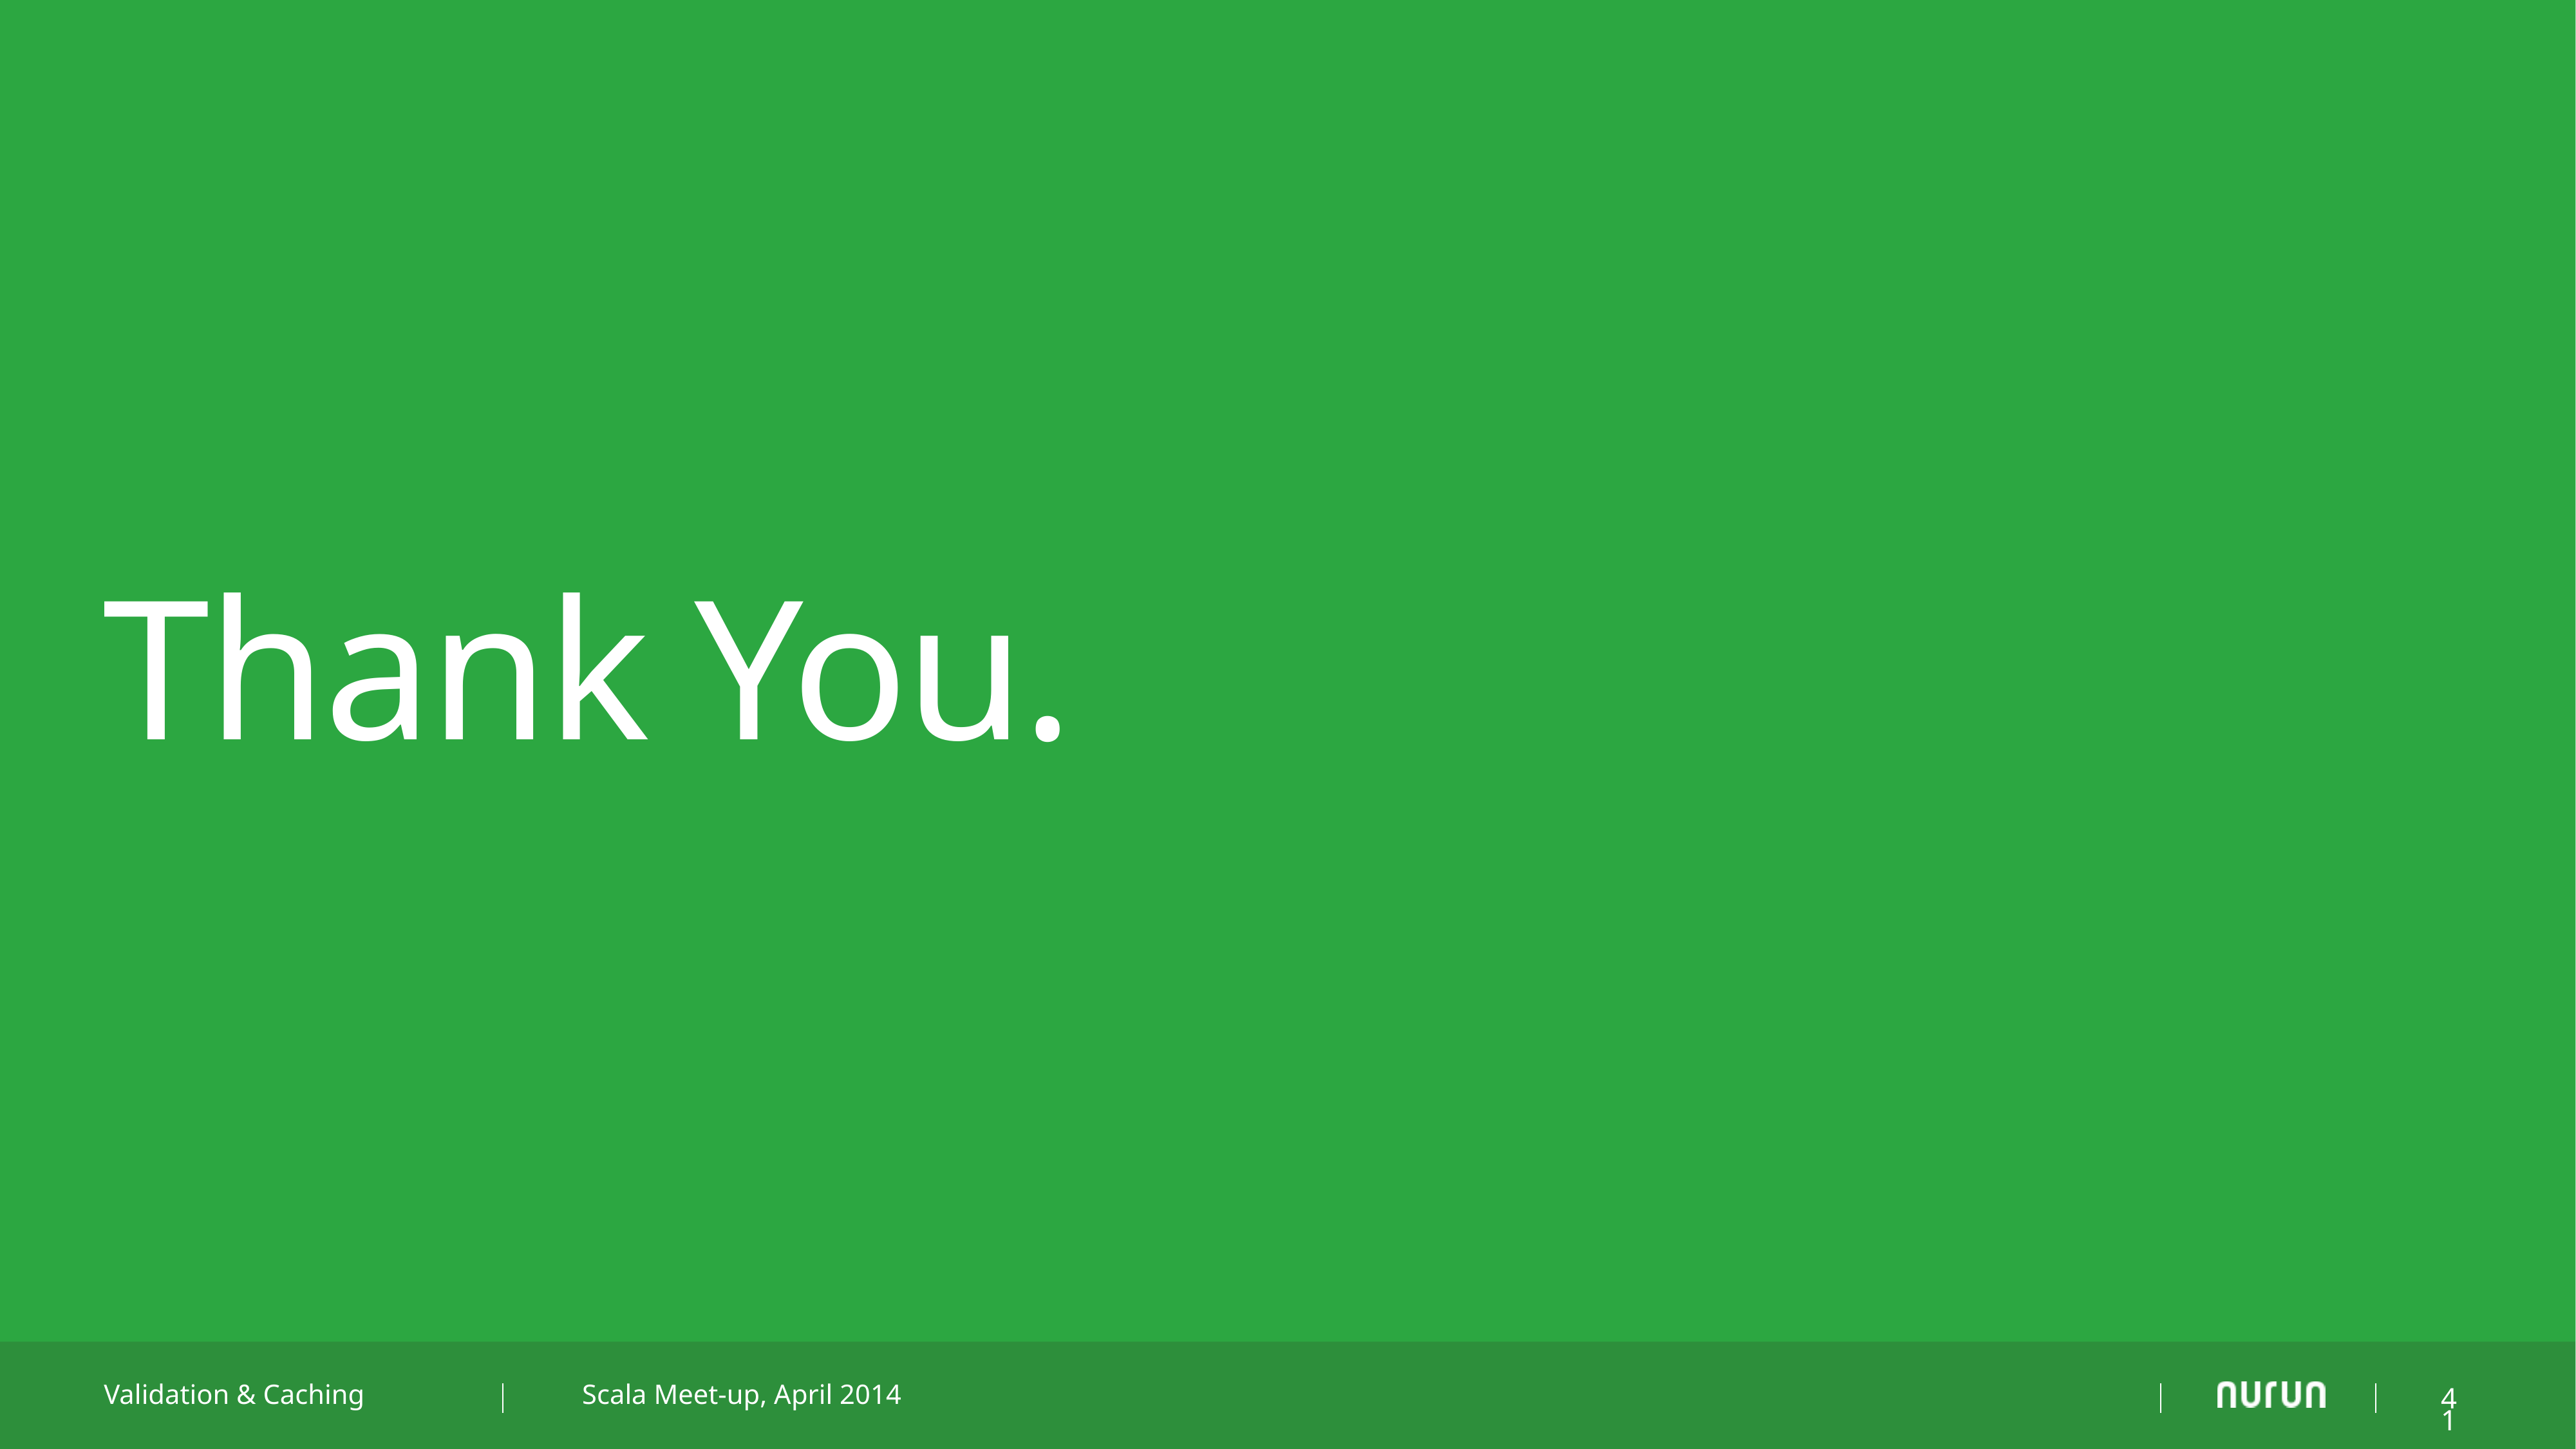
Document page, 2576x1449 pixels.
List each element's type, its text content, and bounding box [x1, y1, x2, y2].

slide_number 41 [2431, 1382, 2463, 1411]
title Thank You. [93, 541, 2308, 754]
picture [2217, 1381, 2326, 1408]
list Scala Meet-up, April 2014 [572, 1372, 1245, 1425]
list Validation & Caching [94, 1372, 475, 1425]
